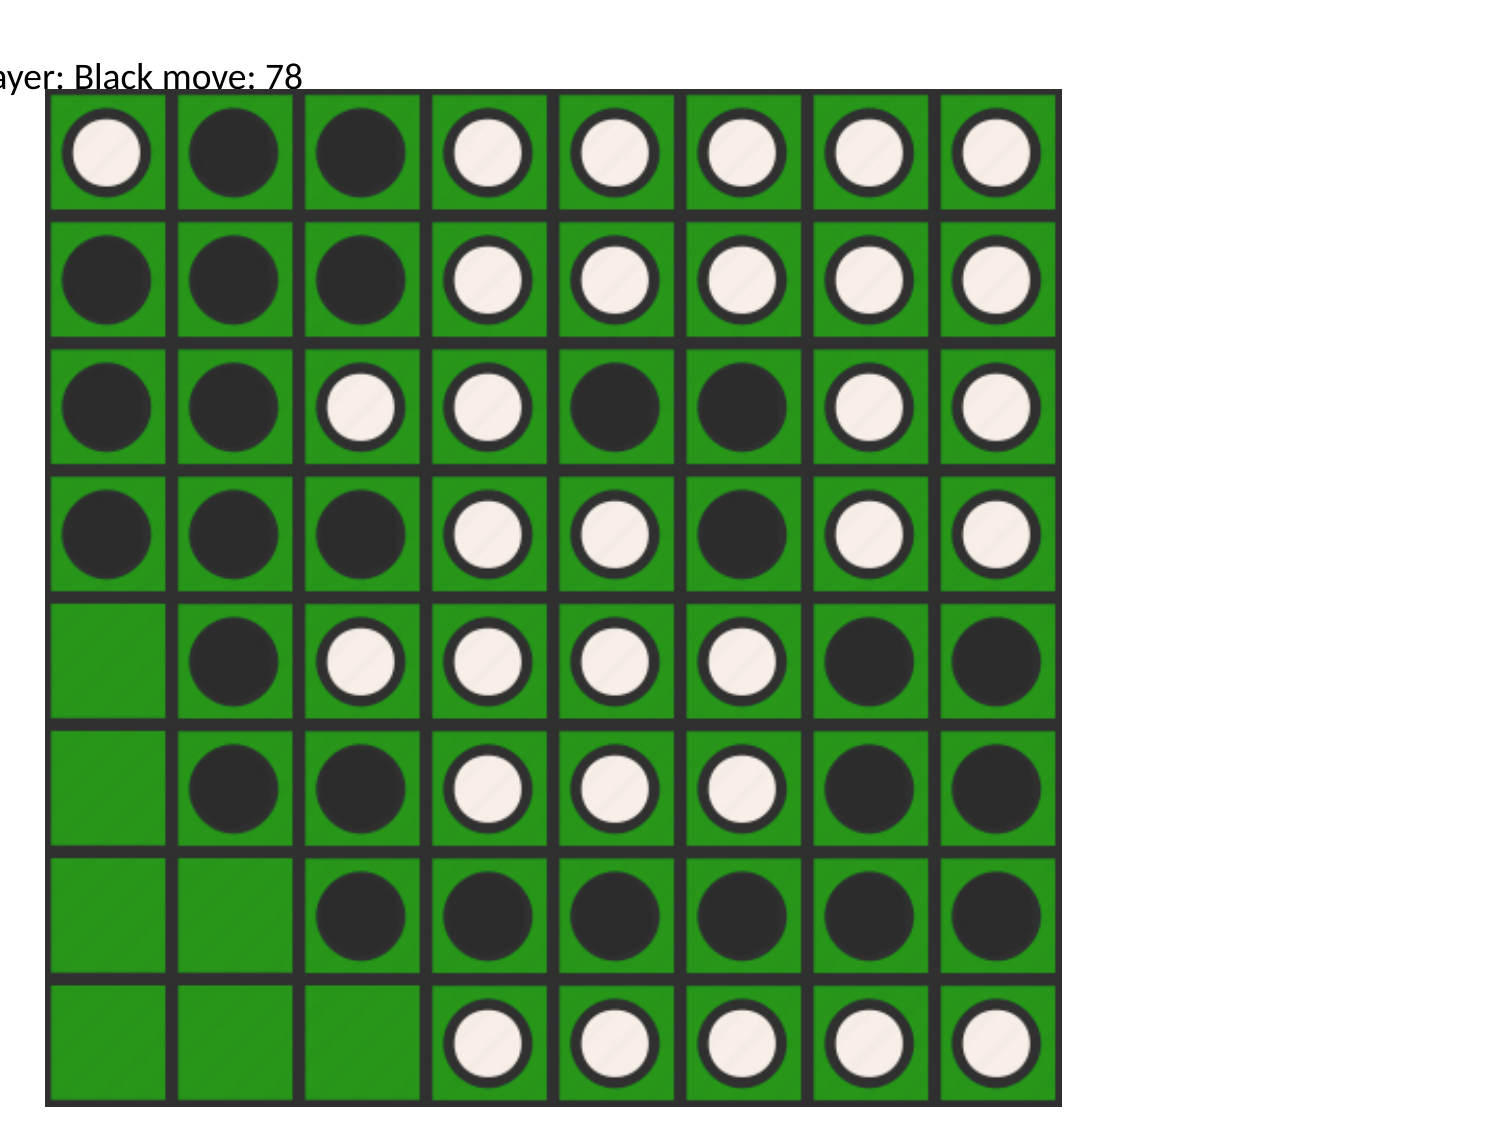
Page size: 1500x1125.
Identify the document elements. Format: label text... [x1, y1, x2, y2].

text_box turn: 53 player: Black move: 78 [0, 44, 319, 105]
picture [44, 89, 1062, 1107]
